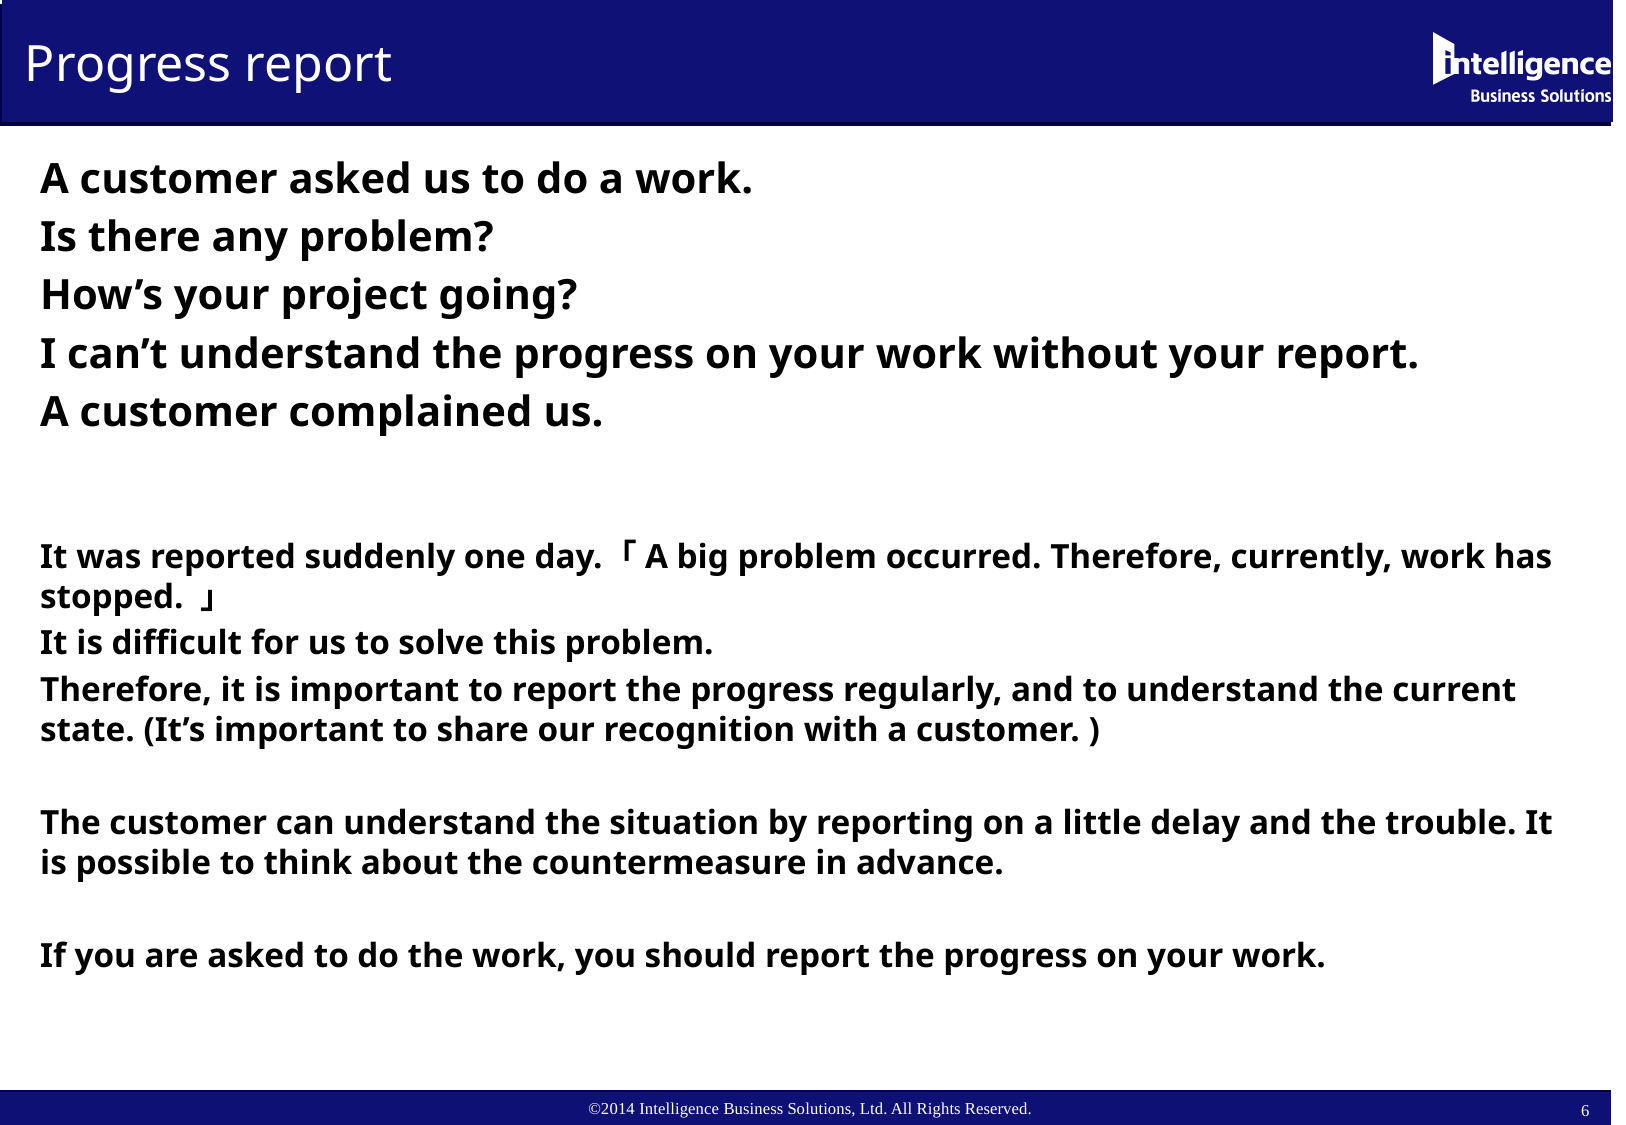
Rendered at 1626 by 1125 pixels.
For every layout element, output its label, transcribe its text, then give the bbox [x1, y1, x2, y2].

list A customer asked us to do a work. Is there any problem? How’s your project going? I can’t understand the progress on your work without your report. A customer complained us. It was reported suddenly one day. ｢A big problem occurred. Therefore, currently, work has stopped. ｣ It is difficult for us to solve this problem. Therefore, it is important to report the progress regularly, and to understand the current state. (It’s important to share our recognition with a customer. ) The customer can understand the situation by reporting on a little delay and the trouble. It is possible to think about the countermeasure in advance. If you are asked to do the work, you should report the progress on your work. [28, 145, 1601, 1016]
picture [2, 0, 9, 122]
picture [0, 1092, 1611, 1125]
picture [1473, 0, 1613, 122]
title Progress report [9, 0, 1473, 126]
